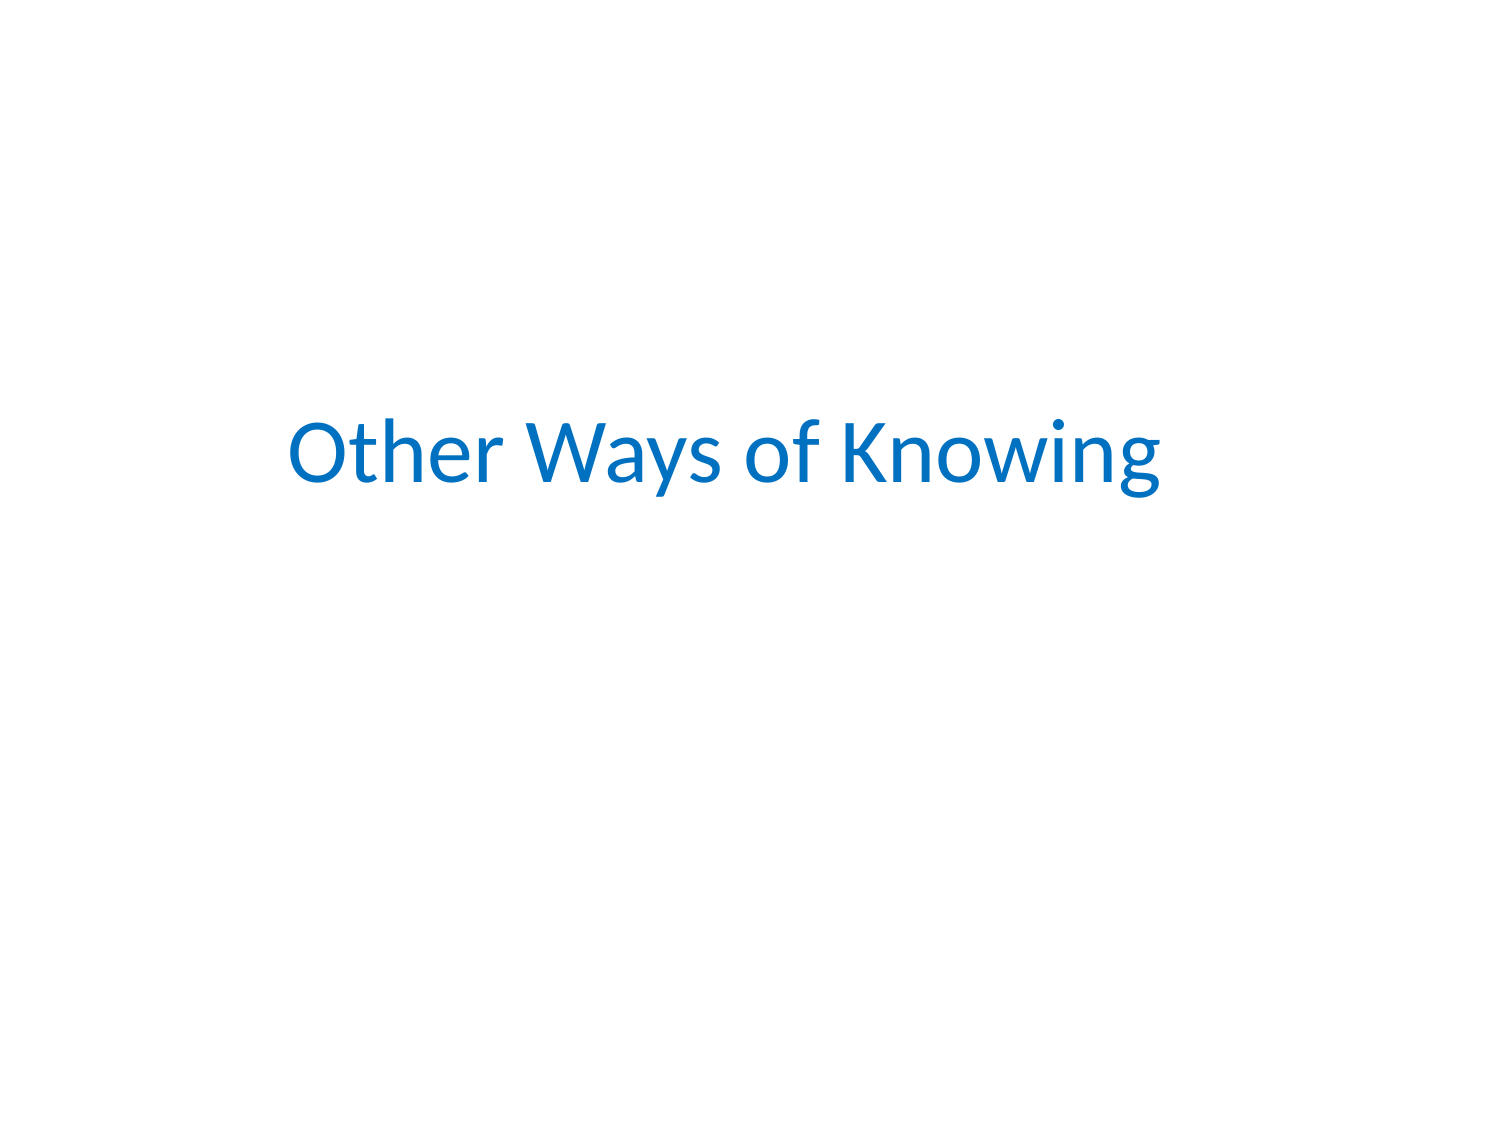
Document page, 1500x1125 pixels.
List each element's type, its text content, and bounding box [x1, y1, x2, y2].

title Other Ways of Knowing [87, 324, 1363, 567]
